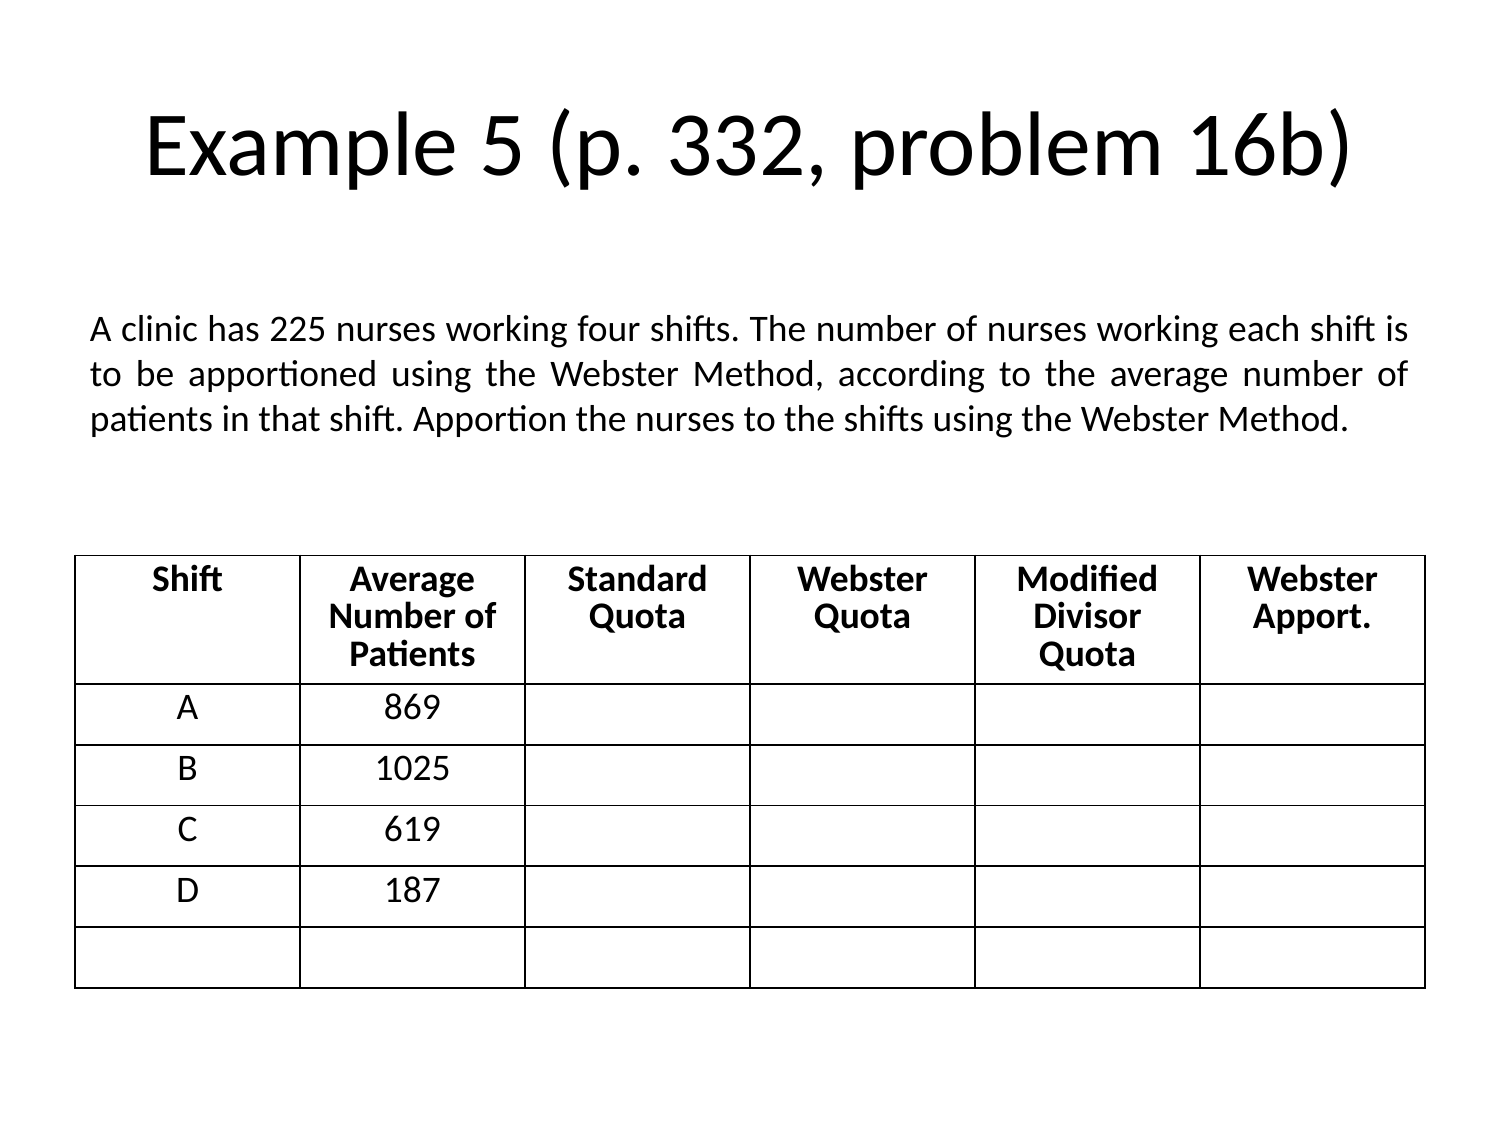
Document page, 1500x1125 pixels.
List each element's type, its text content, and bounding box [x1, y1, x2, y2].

table_header Average Number of Patients [301, 556, 524, 683]
table_header Shift [76, 556, 299, 683]
table_cell B [76, 746, 299, 805]
table_header Webster Apport. [1201, 556, 1424, 683]
table_header Standard Quota [526, 556, 749, 683]
table_cell [1201, 867, 1424, 926]
table_header Webster Quota [751, 556, 974, 683]
table_cell [526, 746, 749, 805]
table_cell [1201, 806, 1424, 865]
table_cell 1025 [301, 746, 524, 805]
table_cell C [76, 806, 299, 865]
table_cell 187 [301, 867, 524, 926]
table_cell 619 [301, 806, 524, 865]
text_box A clinic has 225 nurses working four shifts. The number of nurses working each shift is to be apportioned using the Webster Method, according to the average number of patients in that shift. Apportion the nurses to the shifts using the Webster Method. [74, 296, 1425, 447]
table_cell [751, 806, 974, 865]
table_cell 869 [301, 685, 524, 744]
table_cell [751, 928, 974, 987]
table_cell [1201, 685, 1424, 744]
table_cell [976, 867, 1199, 926]
table_cell [976, 928, 1199, 987]
table_cell [301, 928, 524, 987]
table_cell A [76, 685, 299, 744]
table_header Modified Divisor Quota [976, 556, 1199, 683]
table_cell [526, 806, 749, 865]
table_cell [526, 685, 749, 744]
table_cell [976, 685, 1199, 744]
table_cell [751, 746, 974, 805]
table_cell [751, 685, 974, 744]
table_cell [976, 746, 1199, 805]
table_cell [1201, 746, 1424, 805]
table_cell [976, 806, 1199, 865]
table_cell [1201, 928, 1424, 987]
table_cell D [76, 867, 299, 926]
title Example 5 (p. 332, problem 16b) [75, 45, 1425, 233]
table_cell [751, 867, 974, 926]
table_cell [526, 928, 749, 987]
table_cell [76, 928, 299, 987]
table_cell [526, 867, 749, 926]
